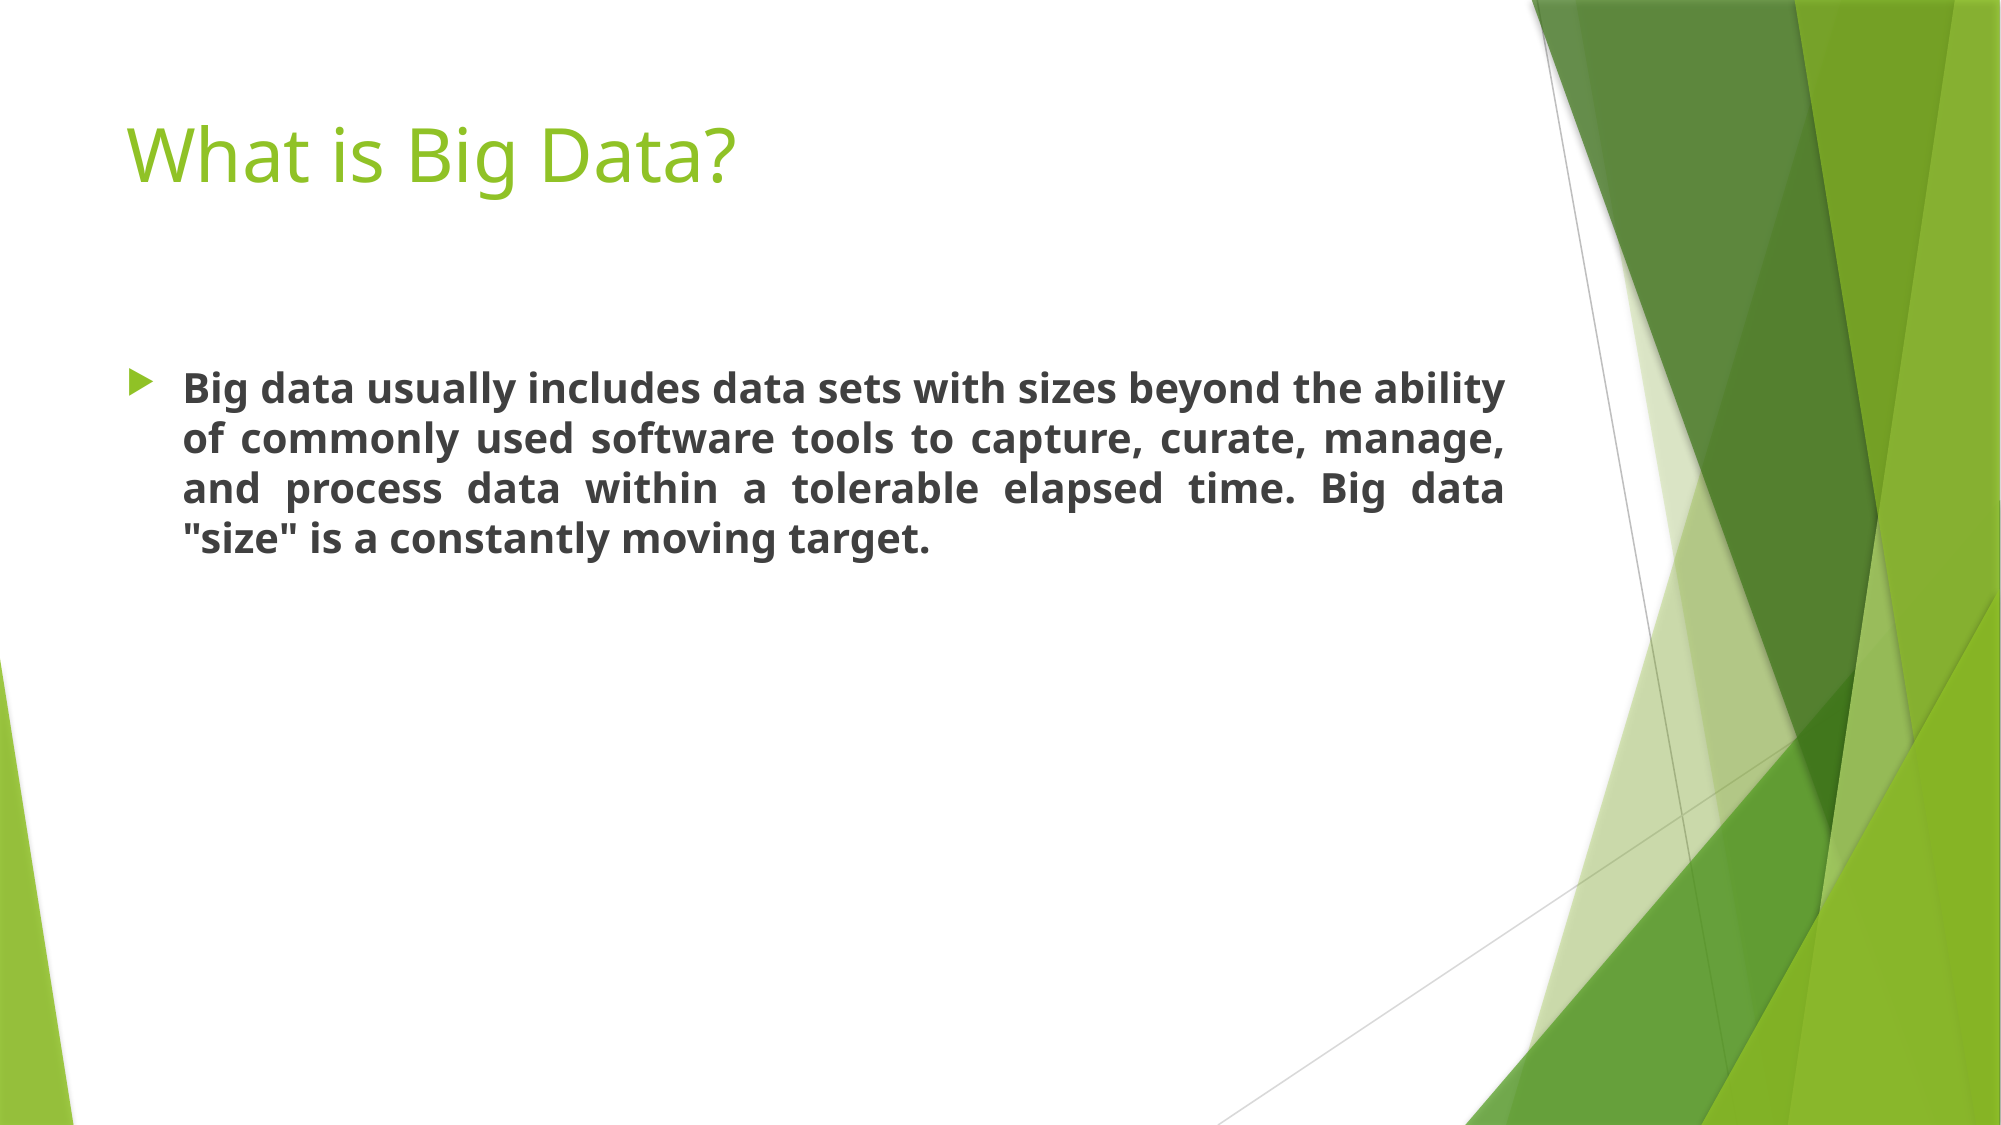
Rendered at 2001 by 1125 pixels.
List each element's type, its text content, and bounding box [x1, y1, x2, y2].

list Big data usually includes data sets with sizes beyond the ability of commonly used software tools to capture, curate, manage, and process data within a tolerable elapsed time. Big data "size" is a constantly moving target. [111, 354, 1522, 992]
title What is Big Data? [111, 99, 1522, 317]
